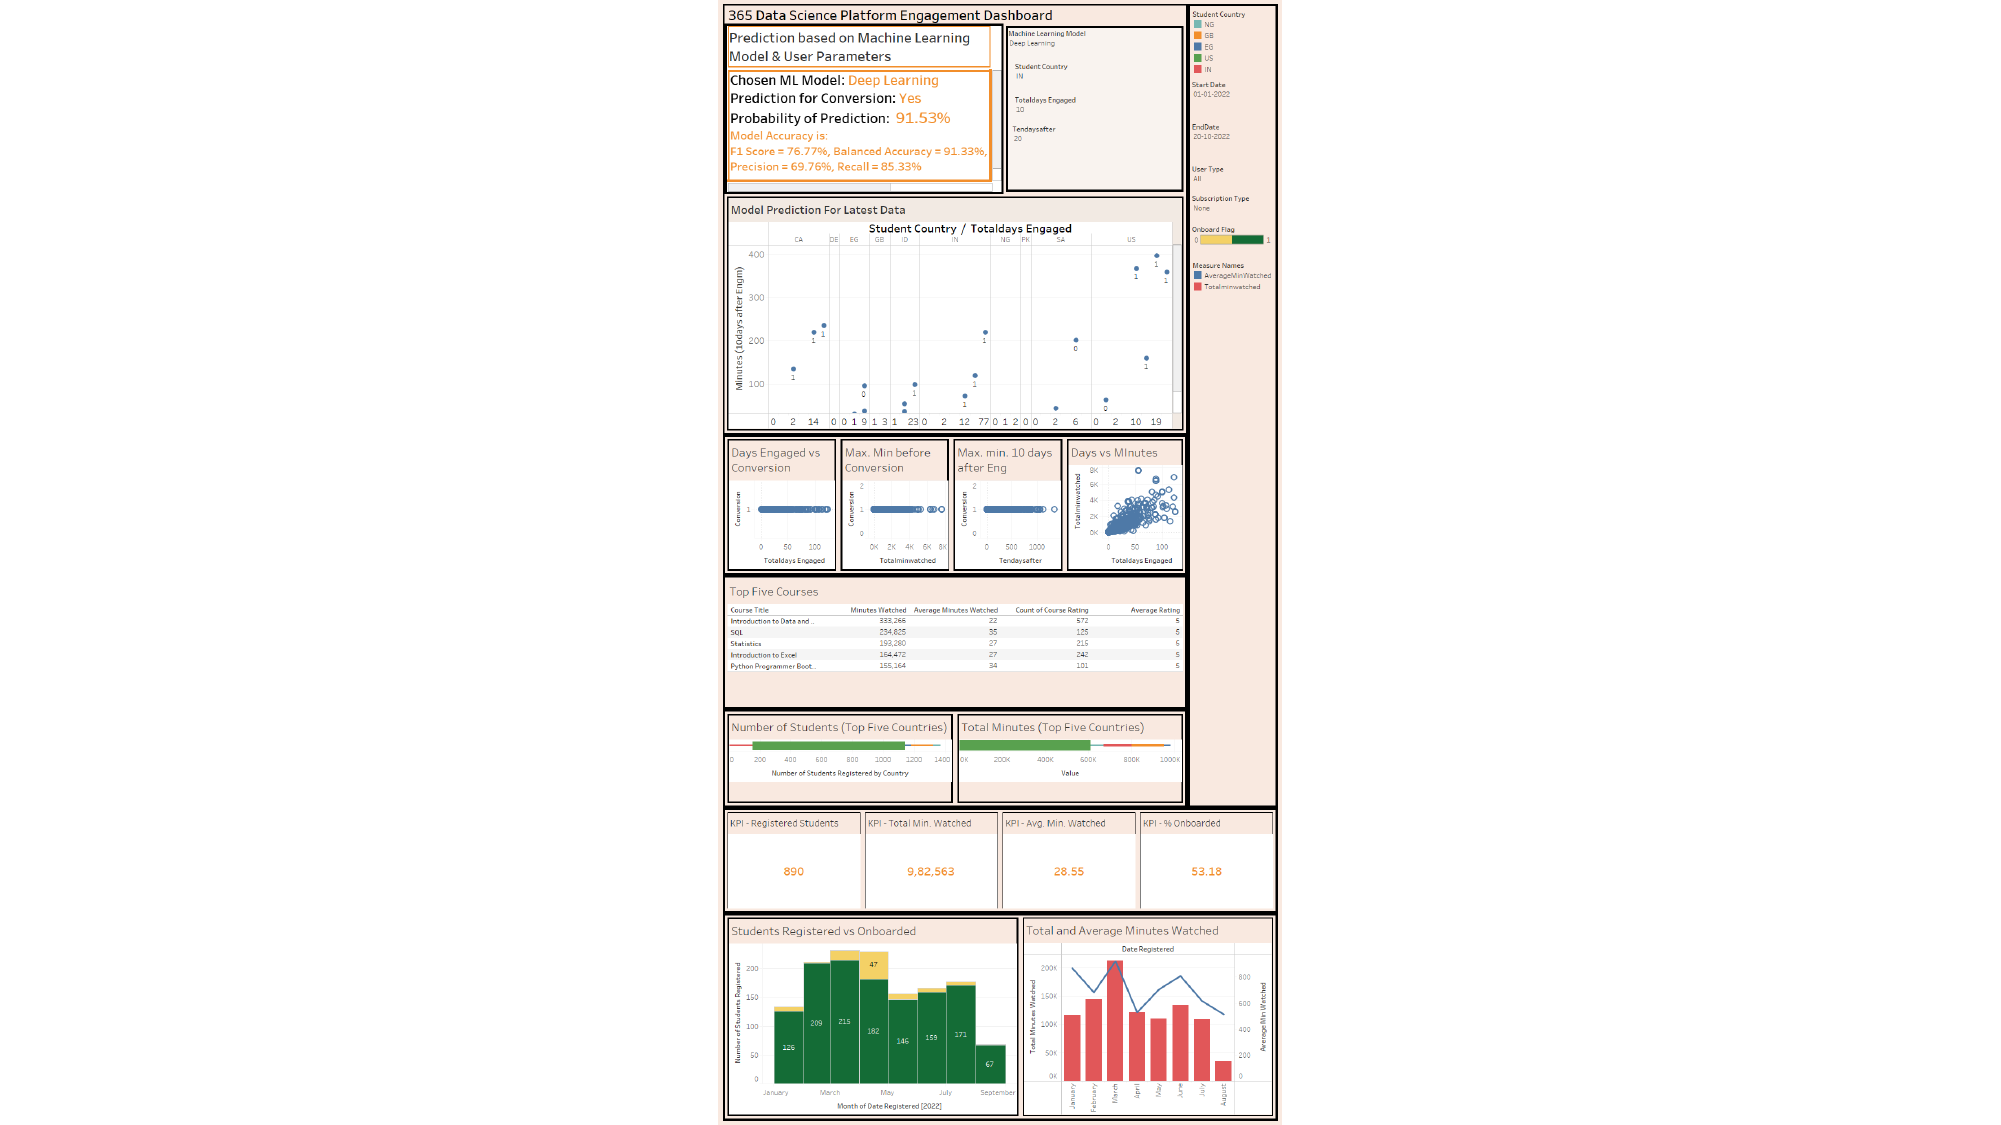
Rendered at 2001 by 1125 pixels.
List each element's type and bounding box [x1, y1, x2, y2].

picture [718, 0, 1282, 1125]
